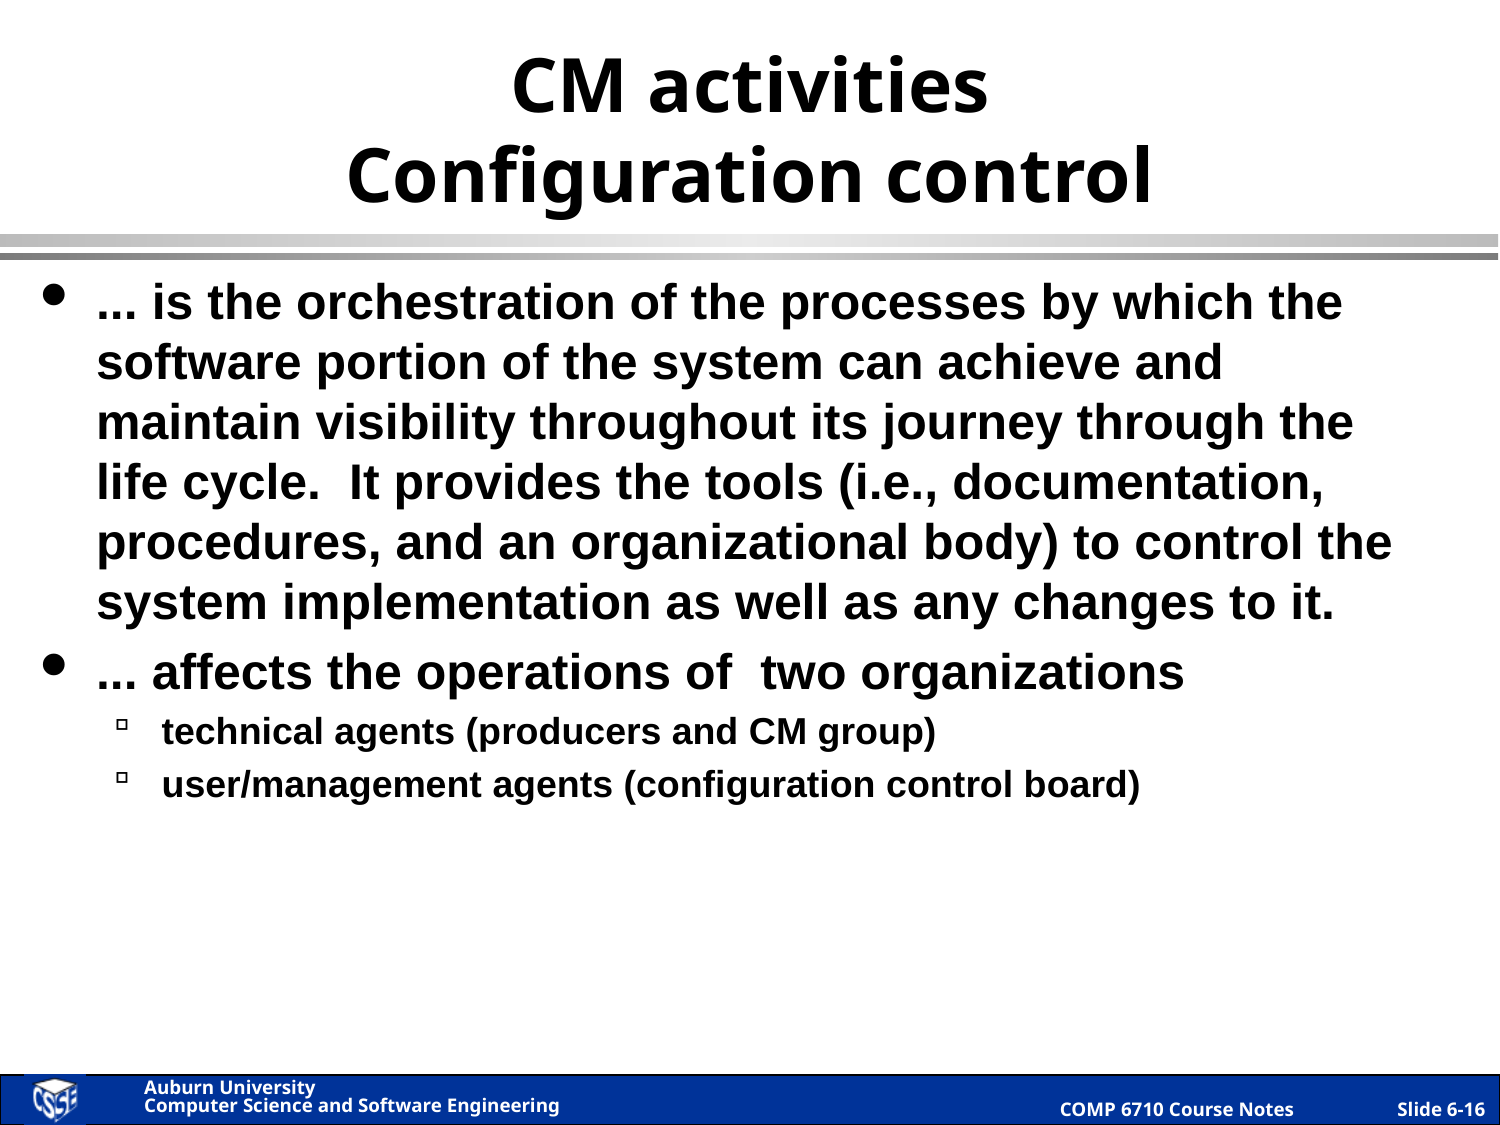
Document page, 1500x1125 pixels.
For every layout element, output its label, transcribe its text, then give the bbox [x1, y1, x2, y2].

list ... is the orchestration of the processes by which the software portion of the system can achieve and maintain visibility throughout its journey through the life cycle. It provides the tools (i.e., documentation, procedures, and an organizational body) to control the system implementation as well as any changes to it. ... affects the operations of two organizations technical agents (producers and CM group) user/management agents (configuration control board) [24, 262, 1450, 1075]
picture [24, 1075, 86, 1125]
title CM activities Configuration control [111, 36, 1388, 226]
